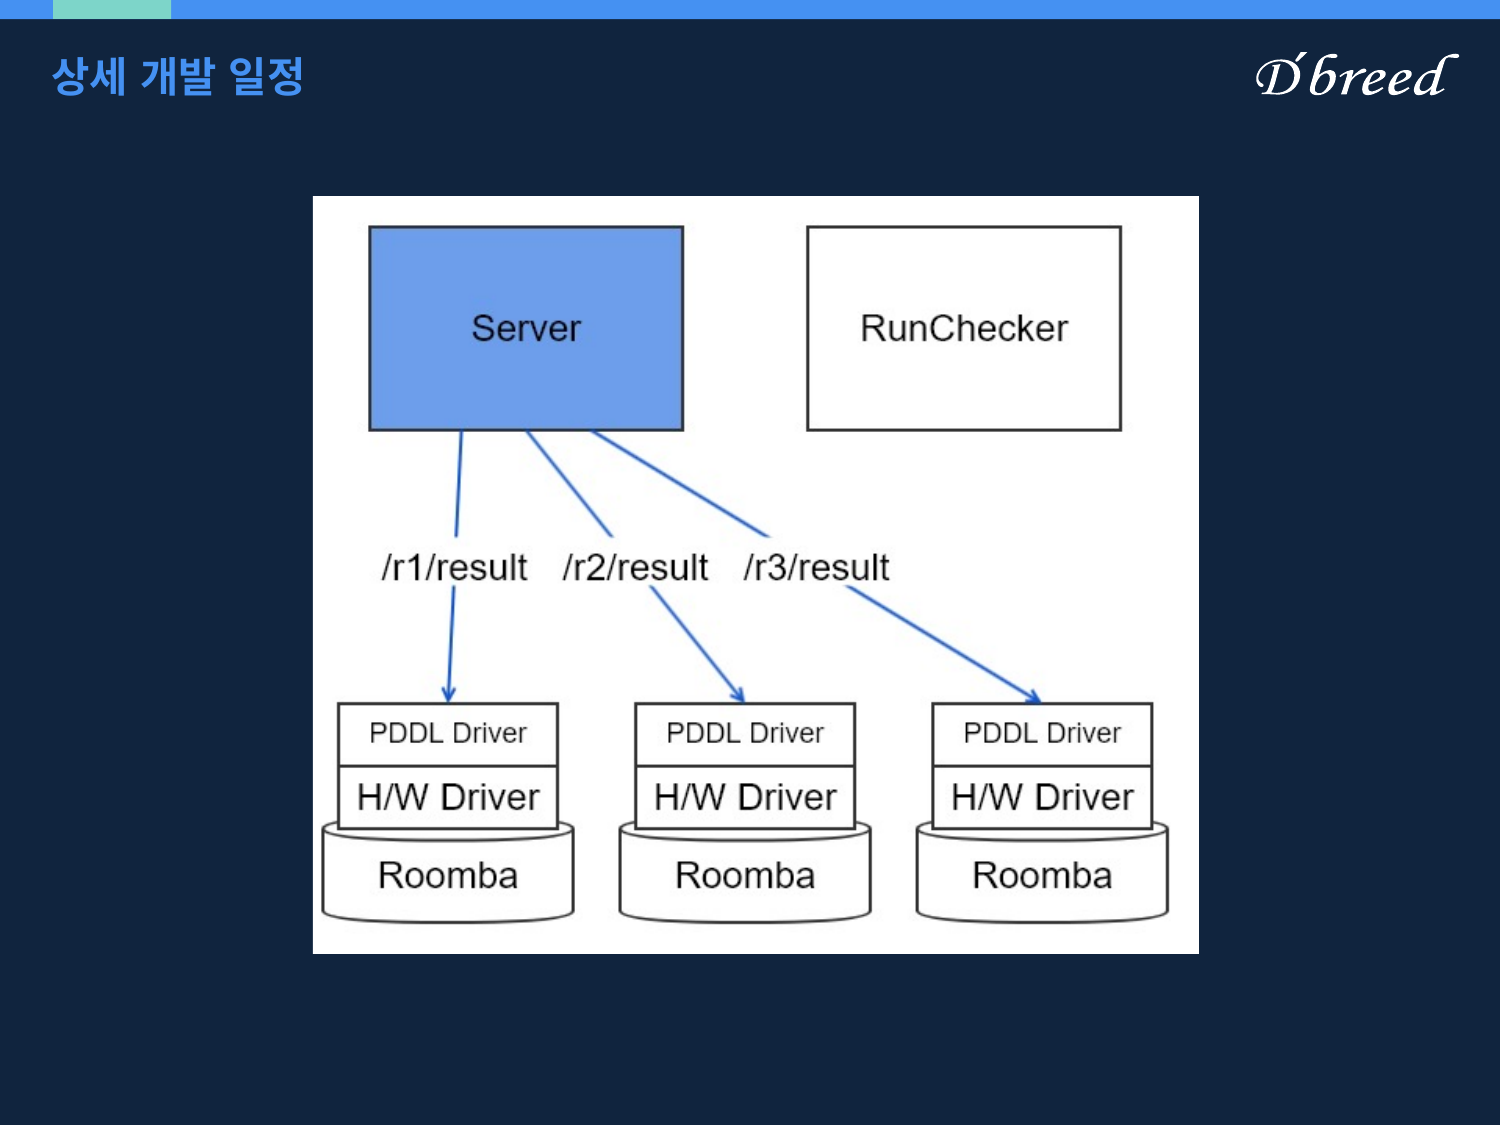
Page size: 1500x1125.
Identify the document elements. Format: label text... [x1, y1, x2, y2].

picture [312, 196, 1199, 955]
title 상세 개발 일정 [36, 49, 1242, 111]
